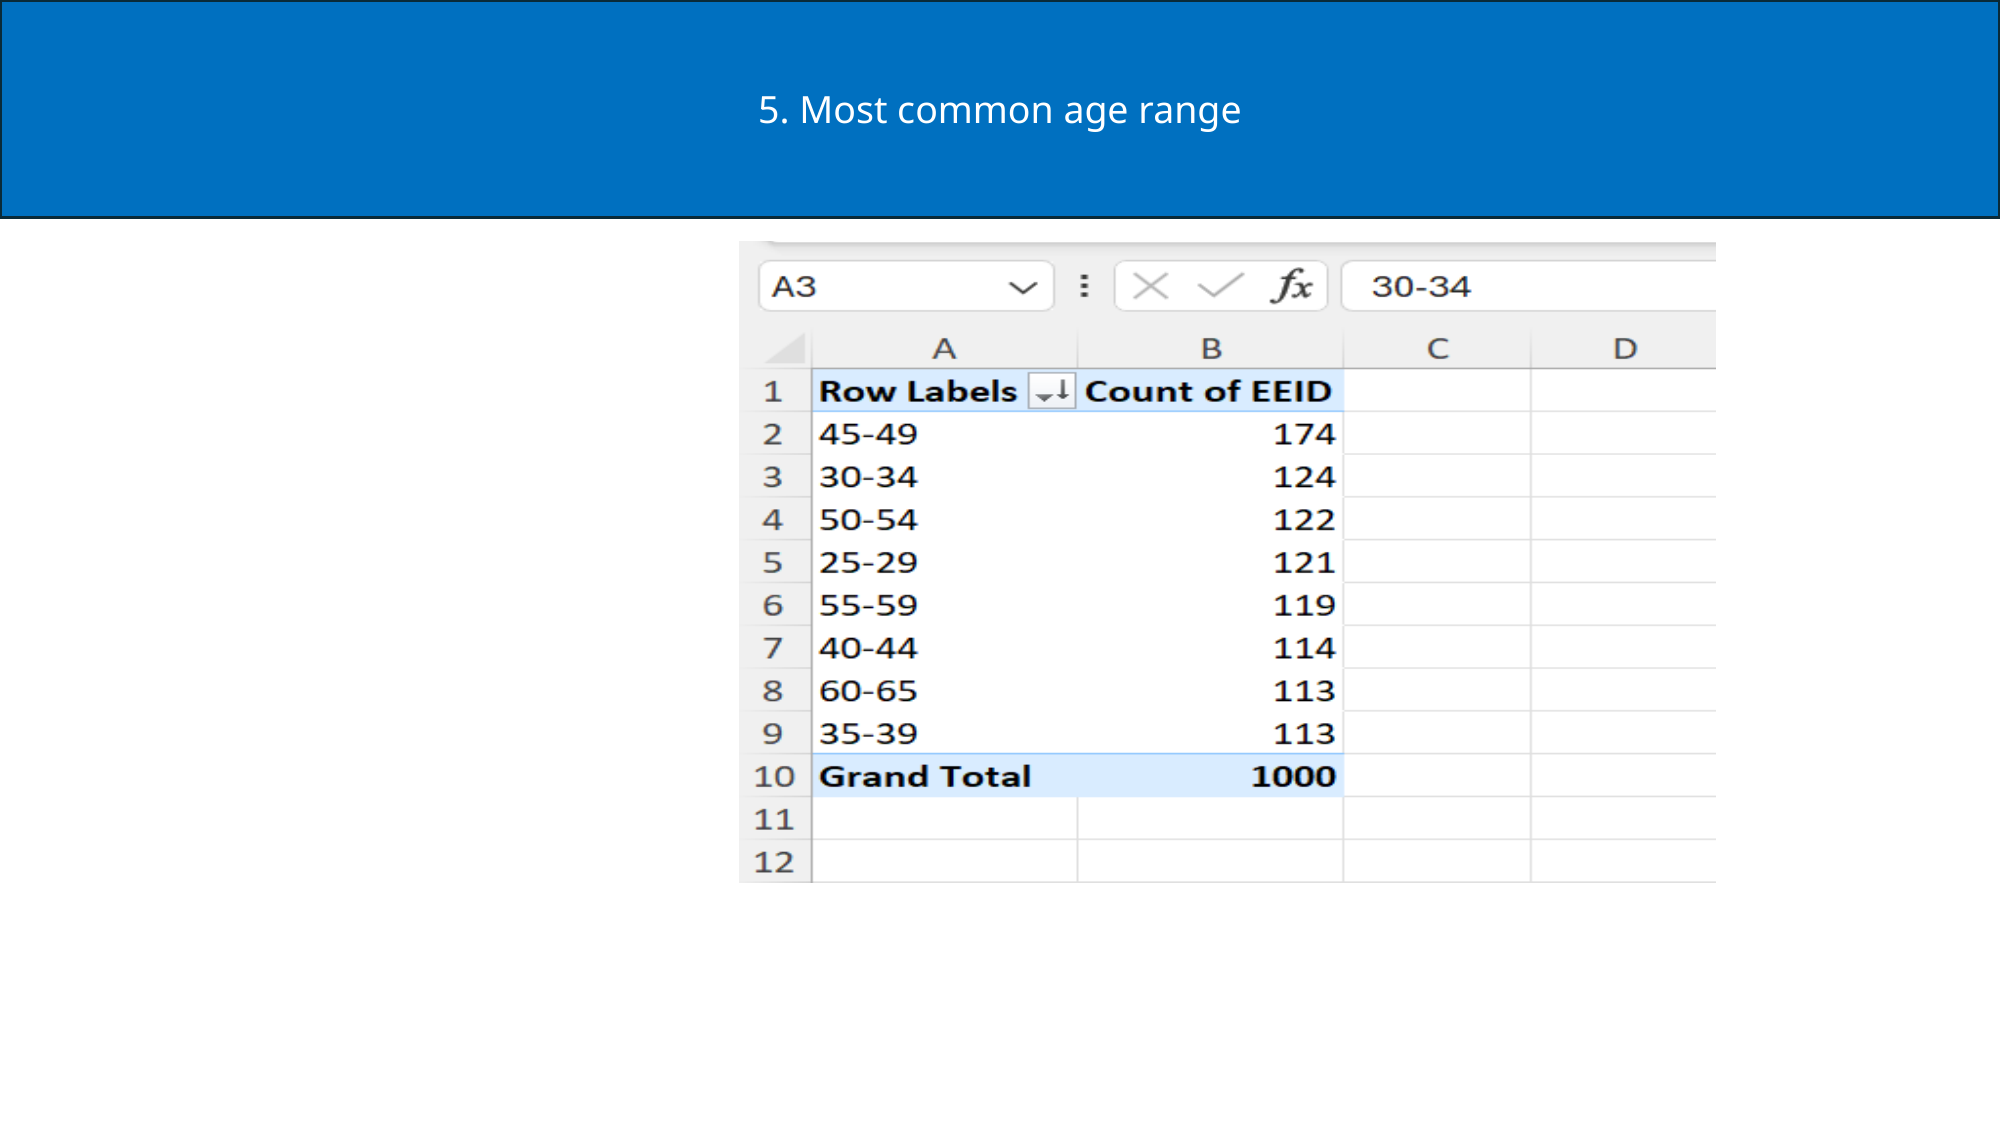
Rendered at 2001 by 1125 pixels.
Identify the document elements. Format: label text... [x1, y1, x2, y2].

text_box 5. Most common age range [0, 0, 2000, 219]
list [739, 240, 1717, 884]
